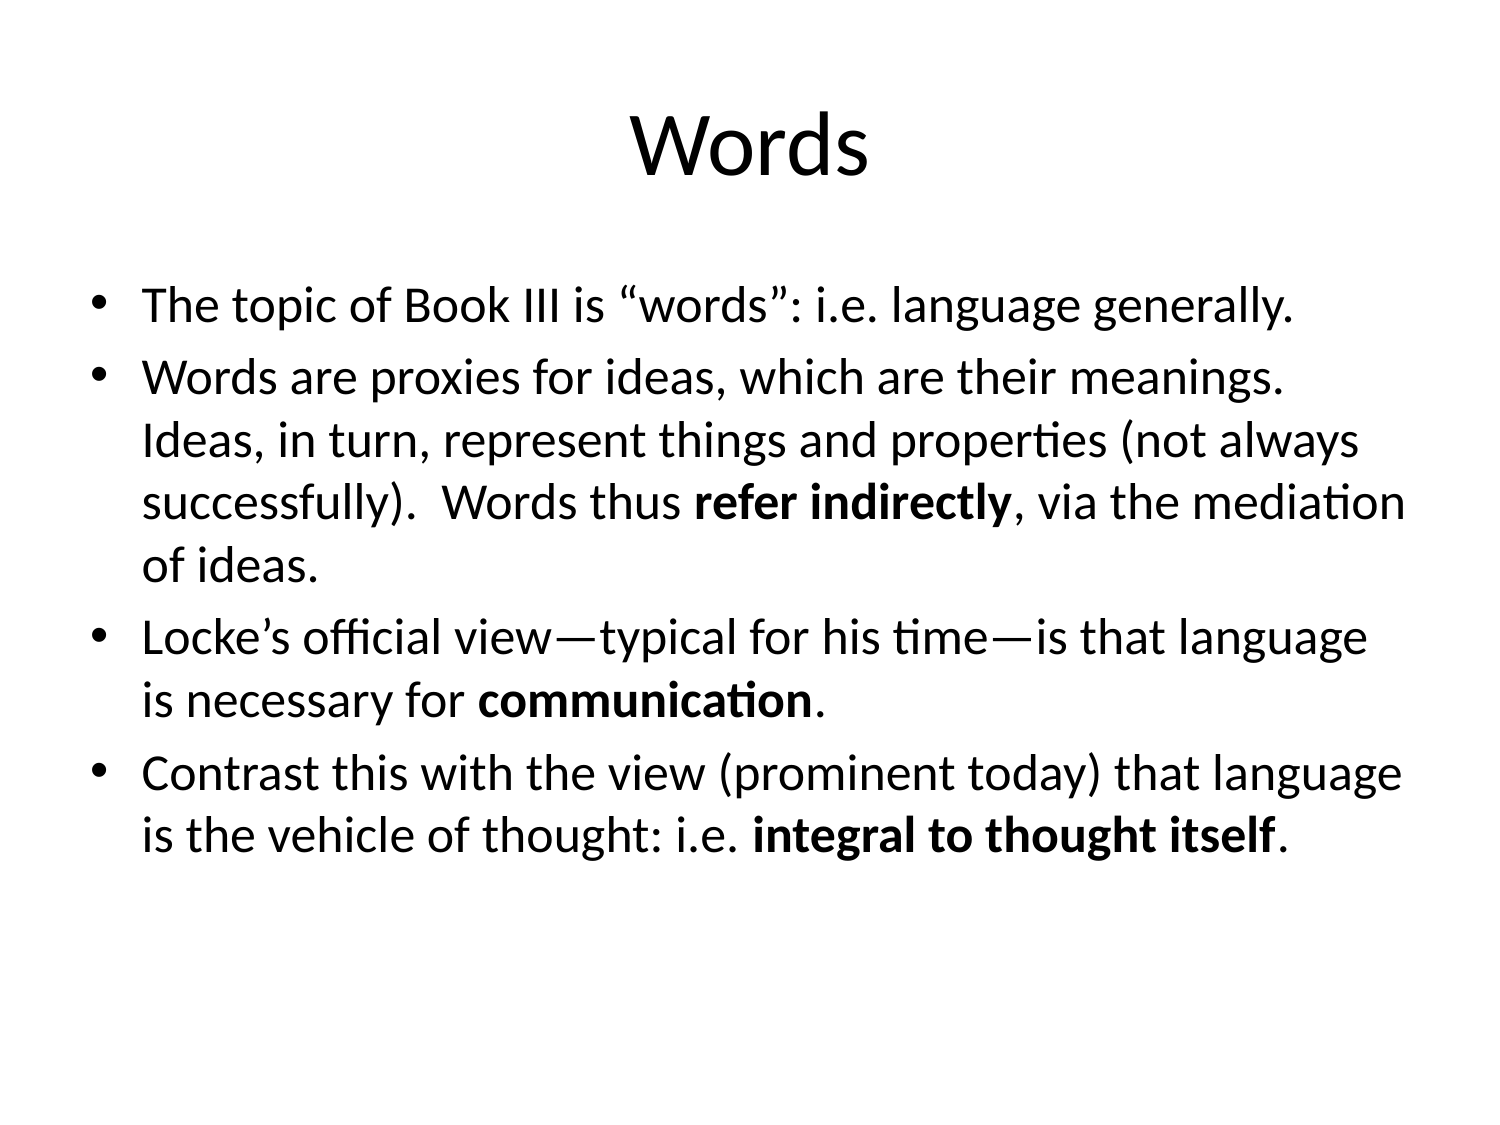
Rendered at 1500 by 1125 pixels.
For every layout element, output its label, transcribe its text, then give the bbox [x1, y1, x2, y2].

list The topic of Book III is “words”: i.e. language generally. Words are proxies for ideas, which are their meanings. Ideas, in turn, represent things and properties (not always successfully). Words thus refer indirectly, via the mediation of ideas. Locke’s official view—typical for his time—is that language is necessary for communication. Contrast this with the view (prominent today) that language is the vehicle of thought: i.e. integral to thought itself. [75, 262, 1425, 1005]
title Words [75, 45, 1425, 233]
